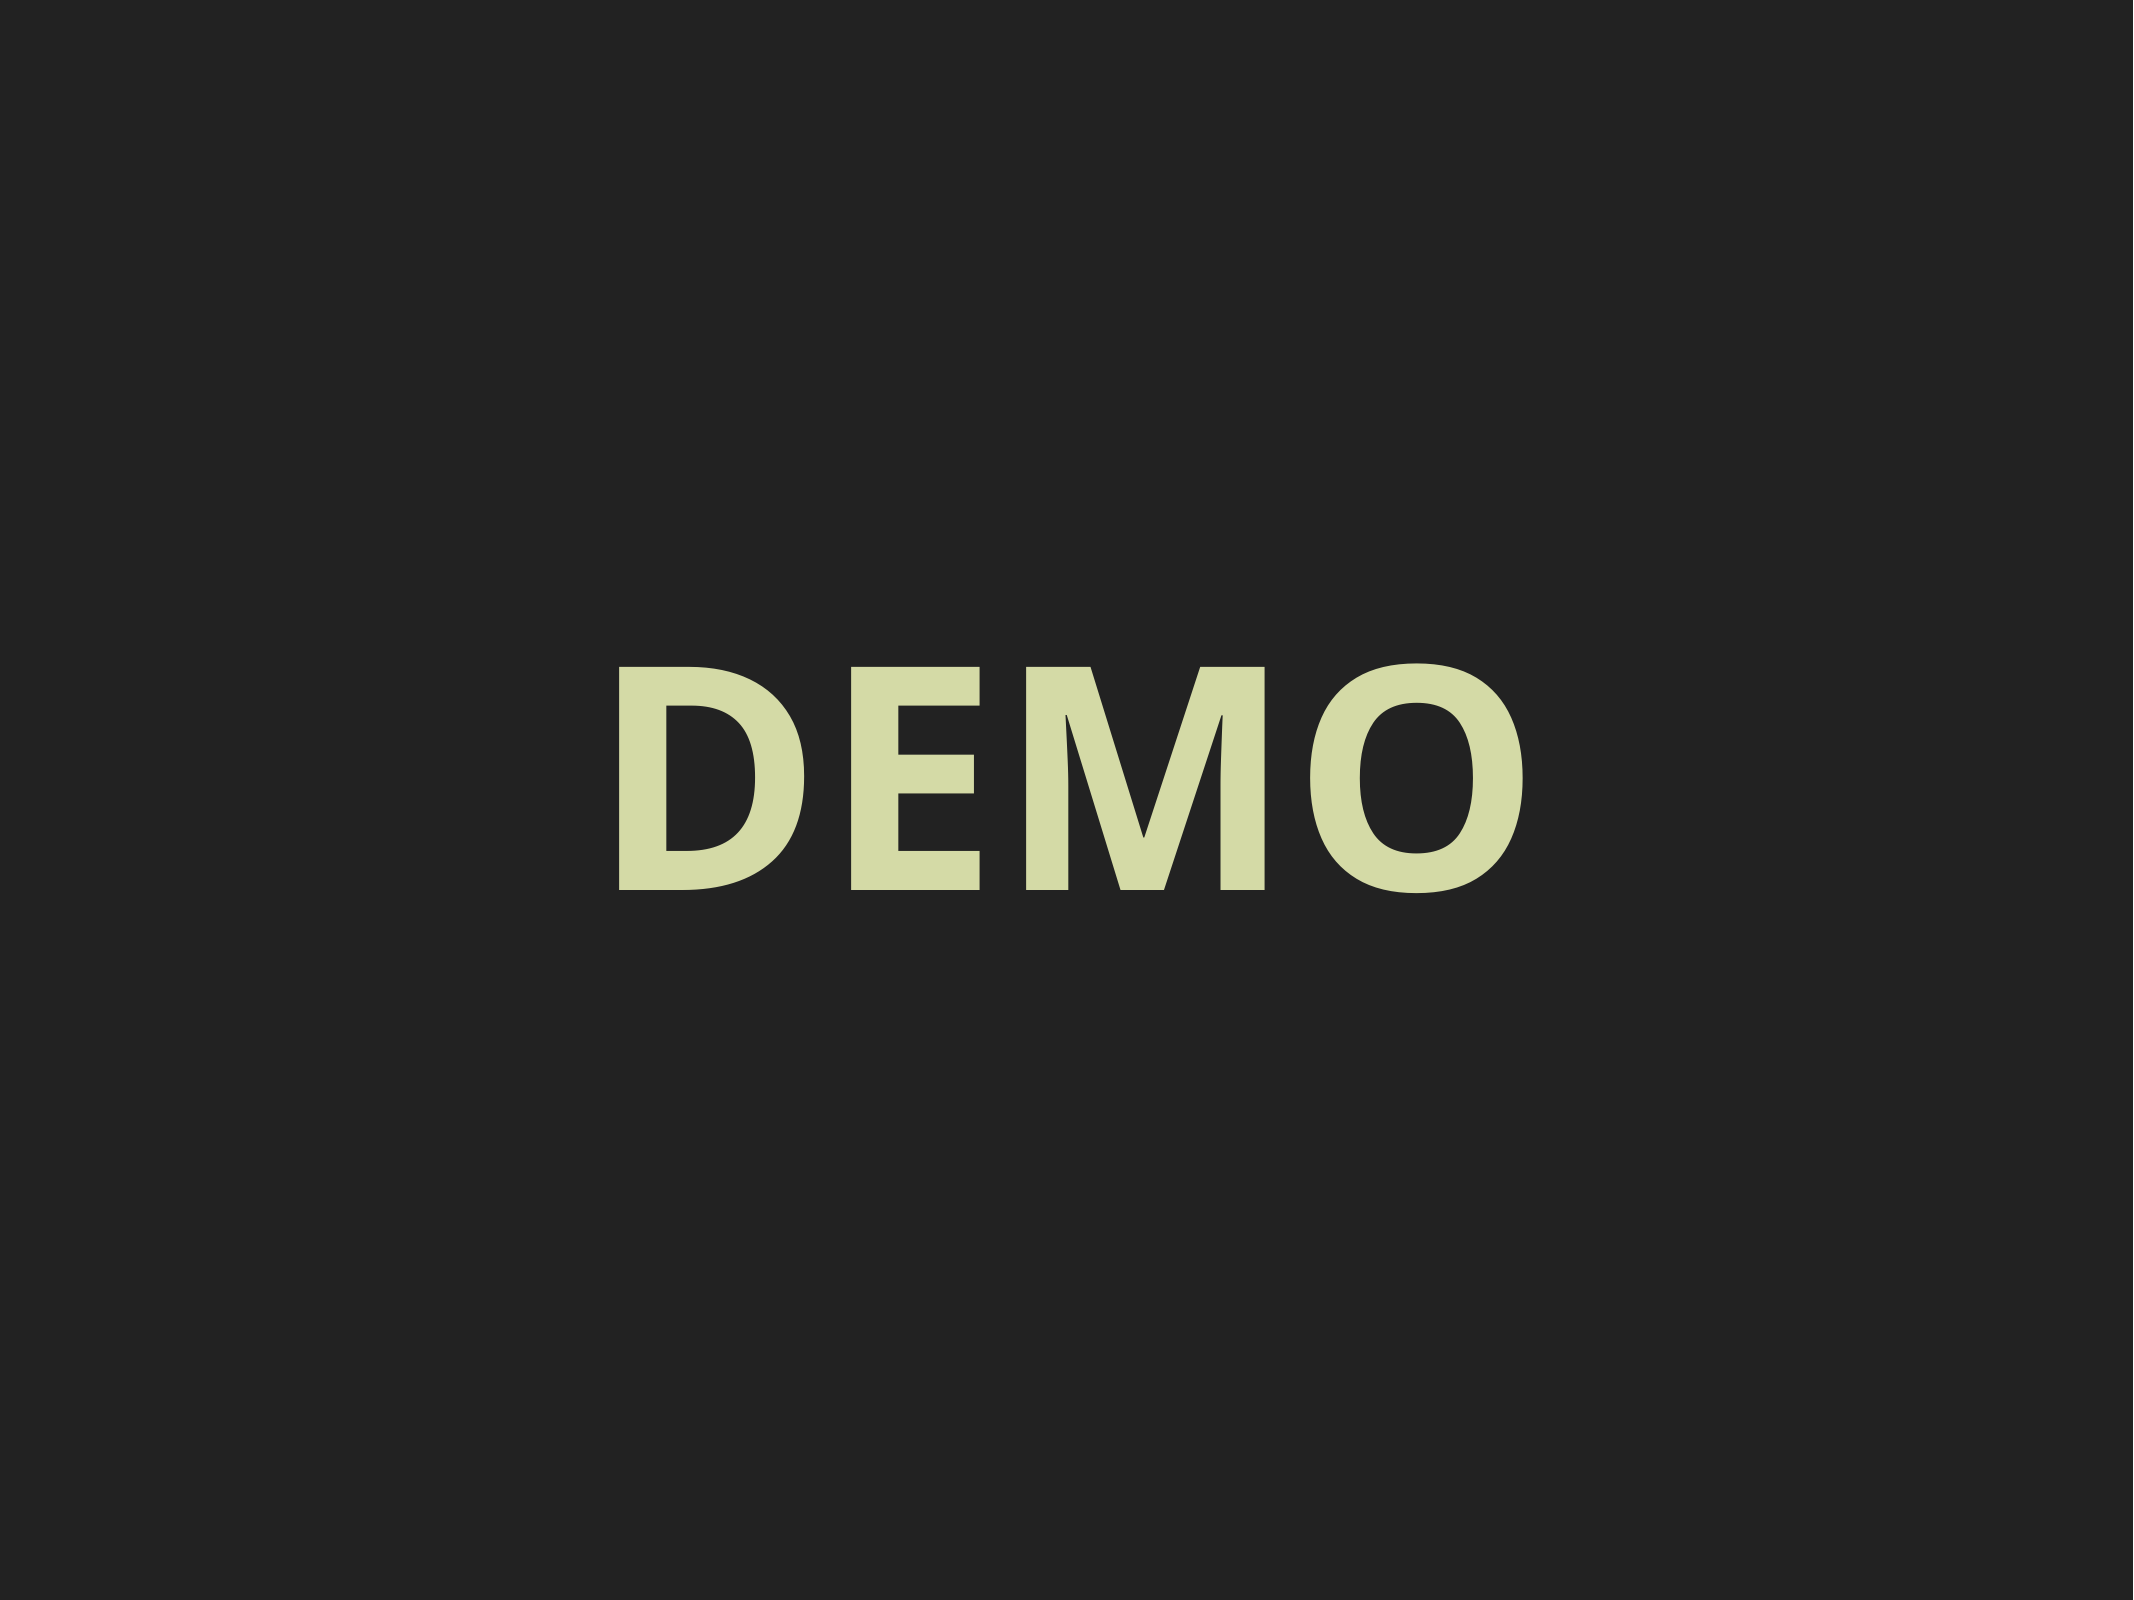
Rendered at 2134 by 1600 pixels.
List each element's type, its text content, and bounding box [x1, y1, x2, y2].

title DEMO [66, 428, 2068, 1172]
